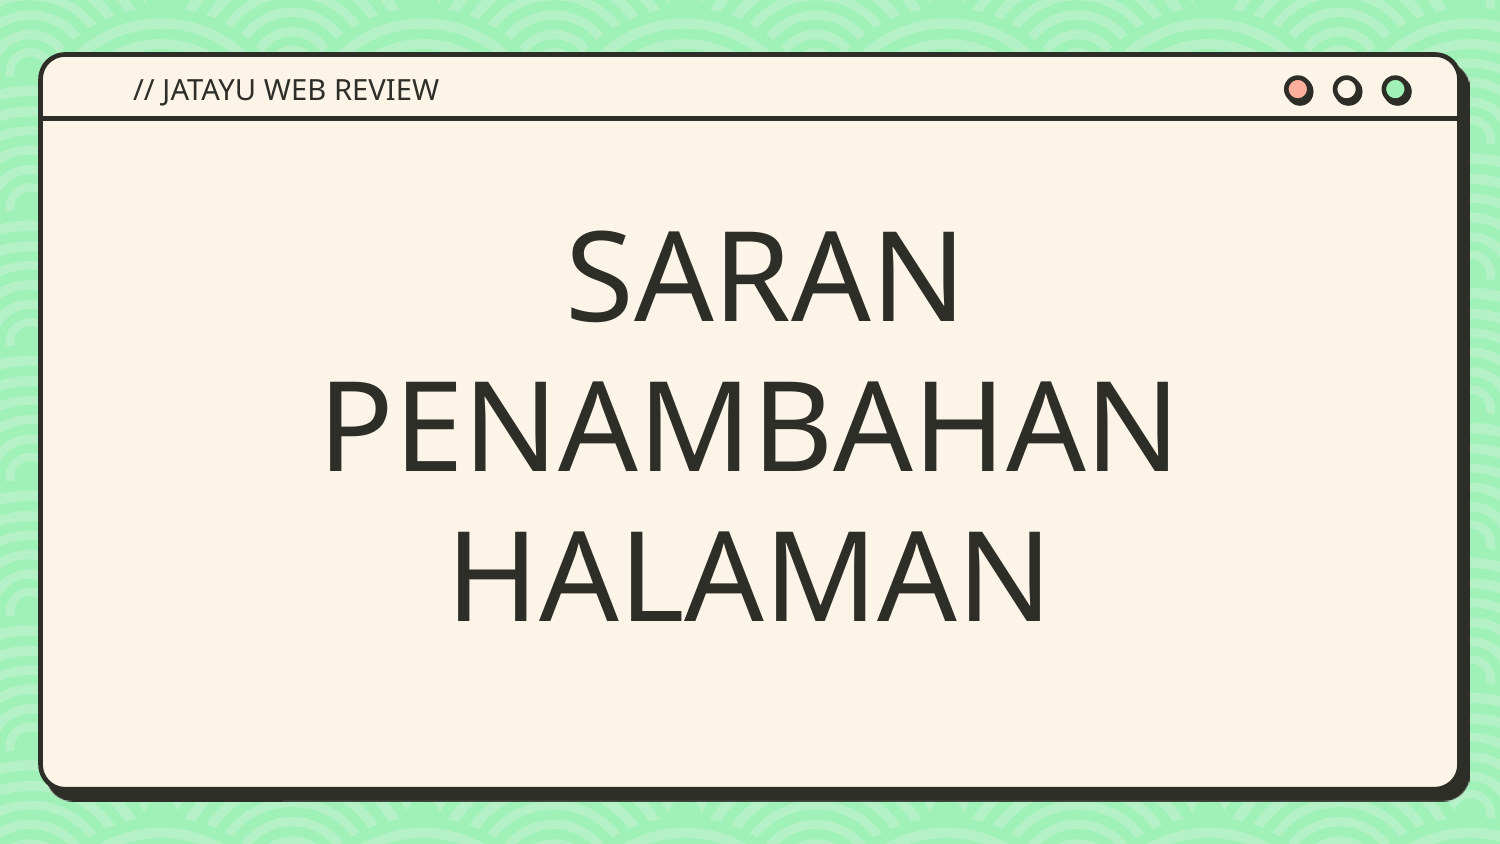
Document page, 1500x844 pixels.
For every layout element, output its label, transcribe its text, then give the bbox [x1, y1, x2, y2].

text_box // JATAYU WEB REVIEW [118, 61, 809, 116]
title SARAN PENAMBAHAN HALAMAN [203, 290, 1297, 553]
picture [0, 0, 1500, 844]
